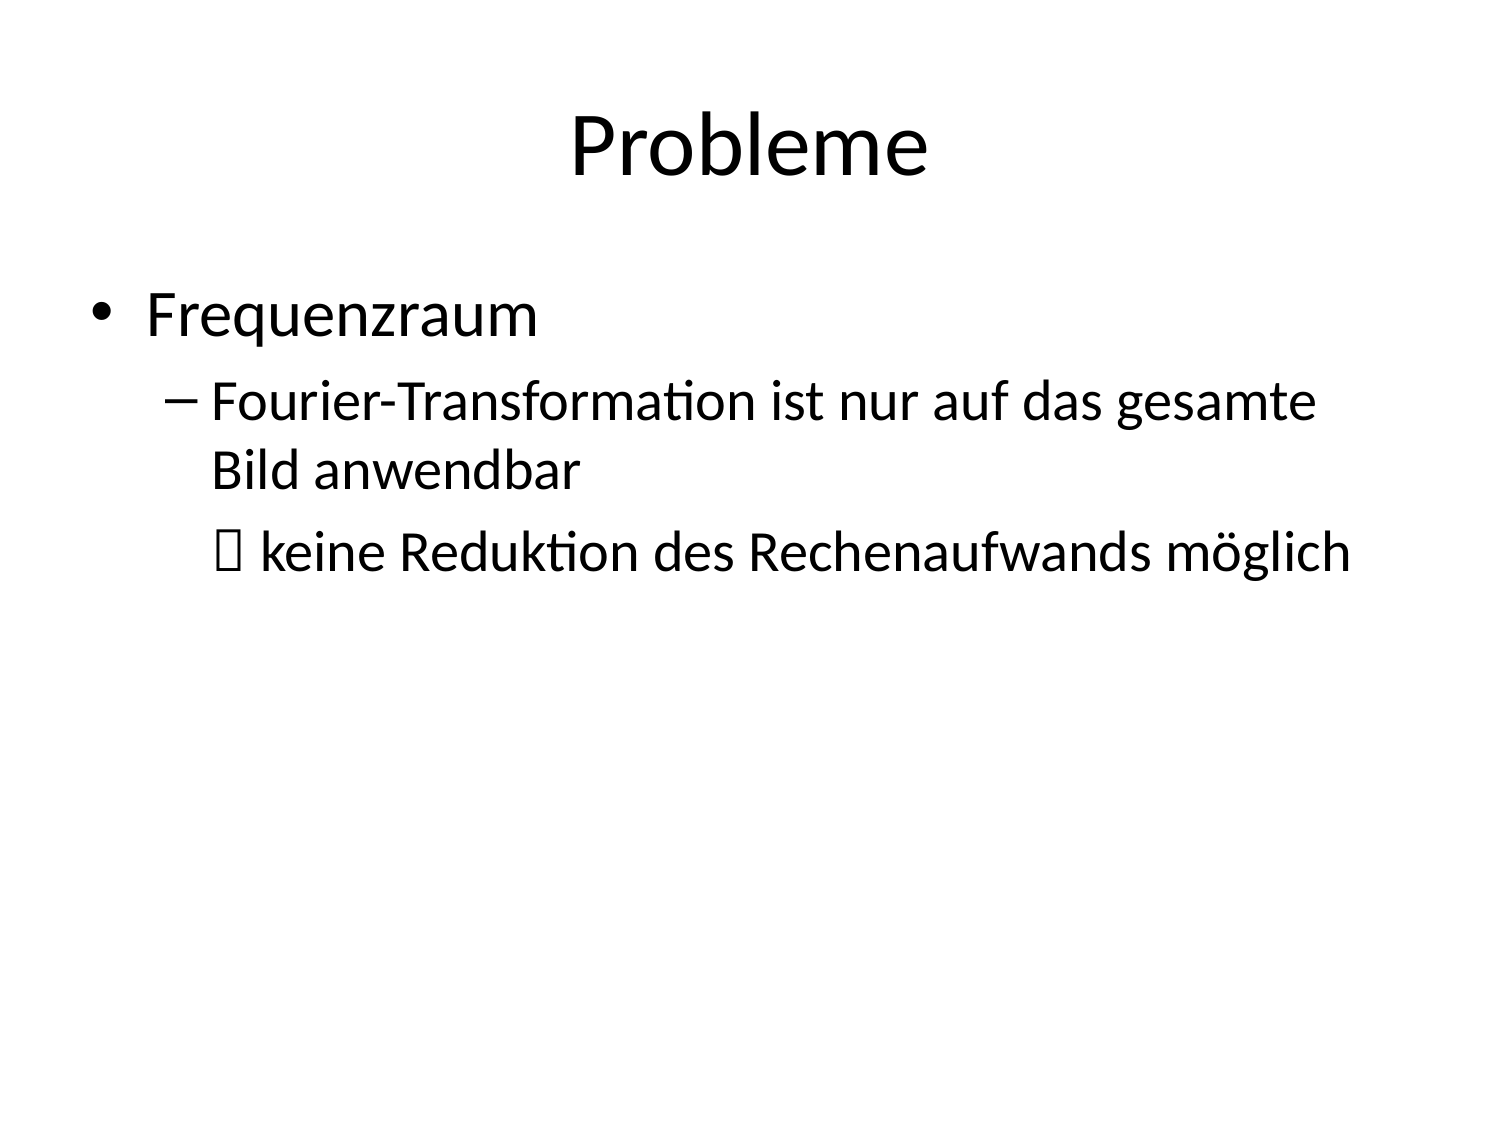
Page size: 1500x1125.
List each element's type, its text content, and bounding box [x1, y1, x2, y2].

list Frequenzraum Fourier-Transformation ist nur auf das gesamte Bild anwendbar  keine Reduktion des Rechenaufwands möglich [75, 262, 1425, 1005]
title Probleme [75, 45, 1425, 233]
